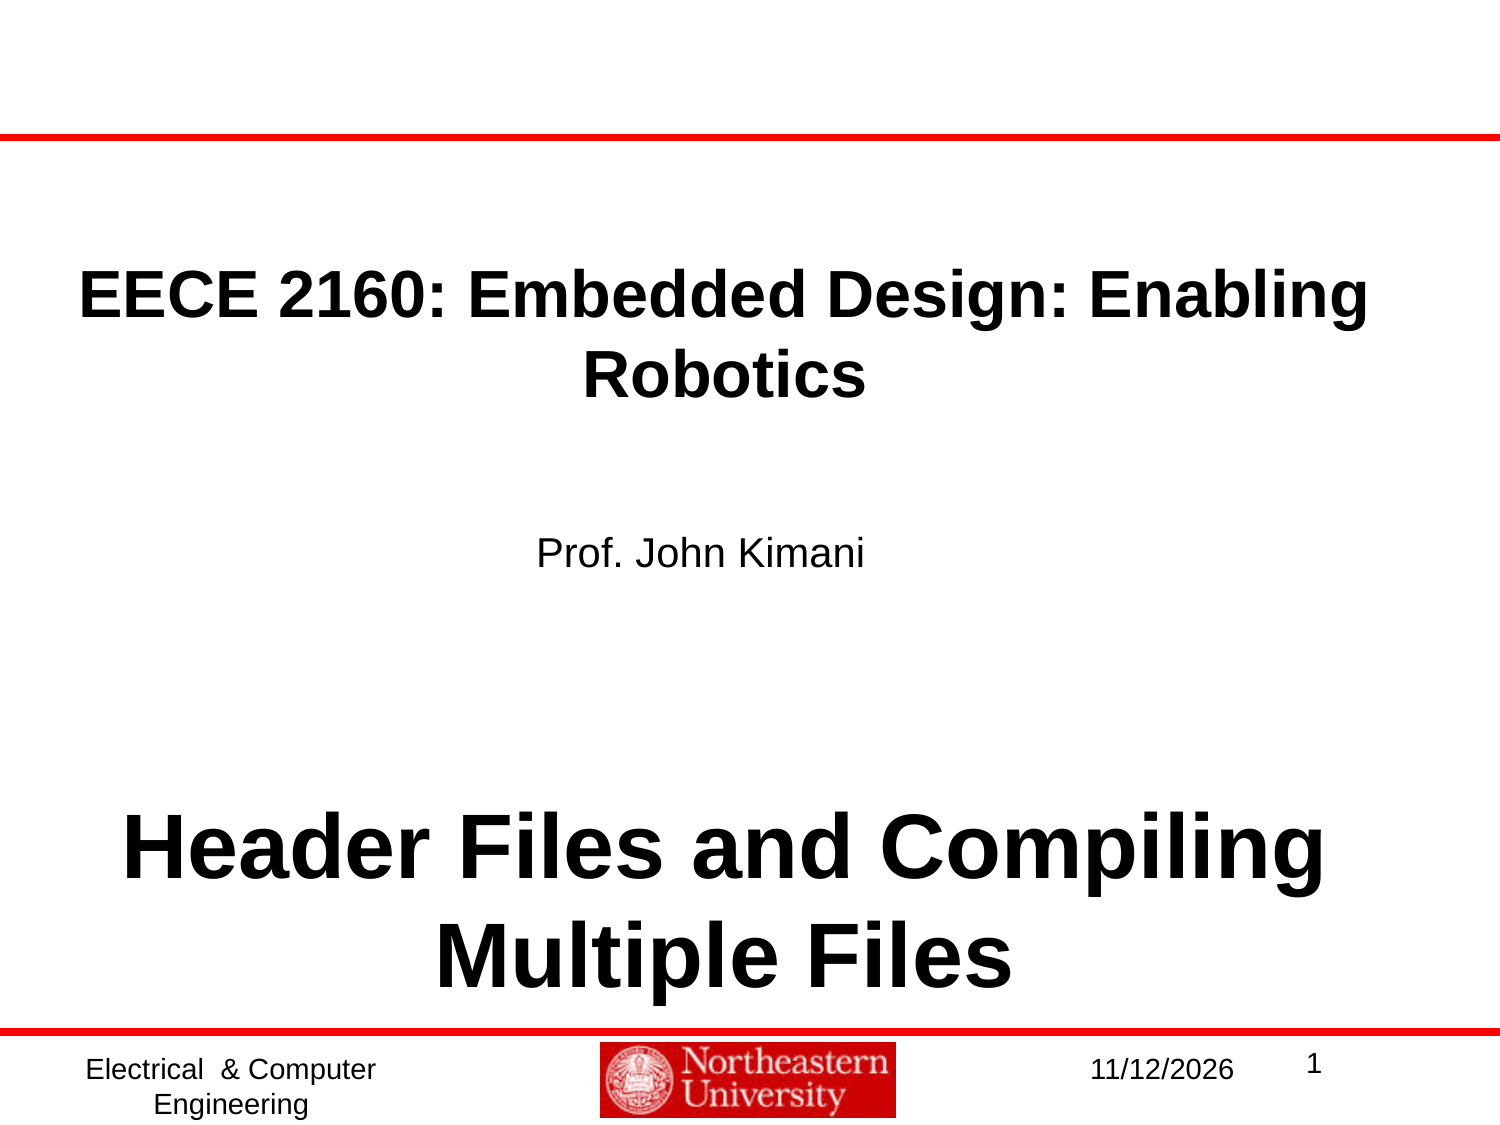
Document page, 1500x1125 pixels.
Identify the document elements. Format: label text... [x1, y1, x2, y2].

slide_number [987, 1042, 1338, 1121]
picture [600, 1042, 896, 1118]
footer Electrical & Computer Engineering [37, 1042, 426, 1121]
text_box EECE 2160: Embedded Design: Enabling Robotics [49, 187, 1400, 475]
text_box Header Files and Compiling Multiple Files [49, 778, 1400, 1013]
text_box Prof. John Kimani [63, 523, 1339, 749]
slide_number 1 [1249, 1036, 1338, 1115]
